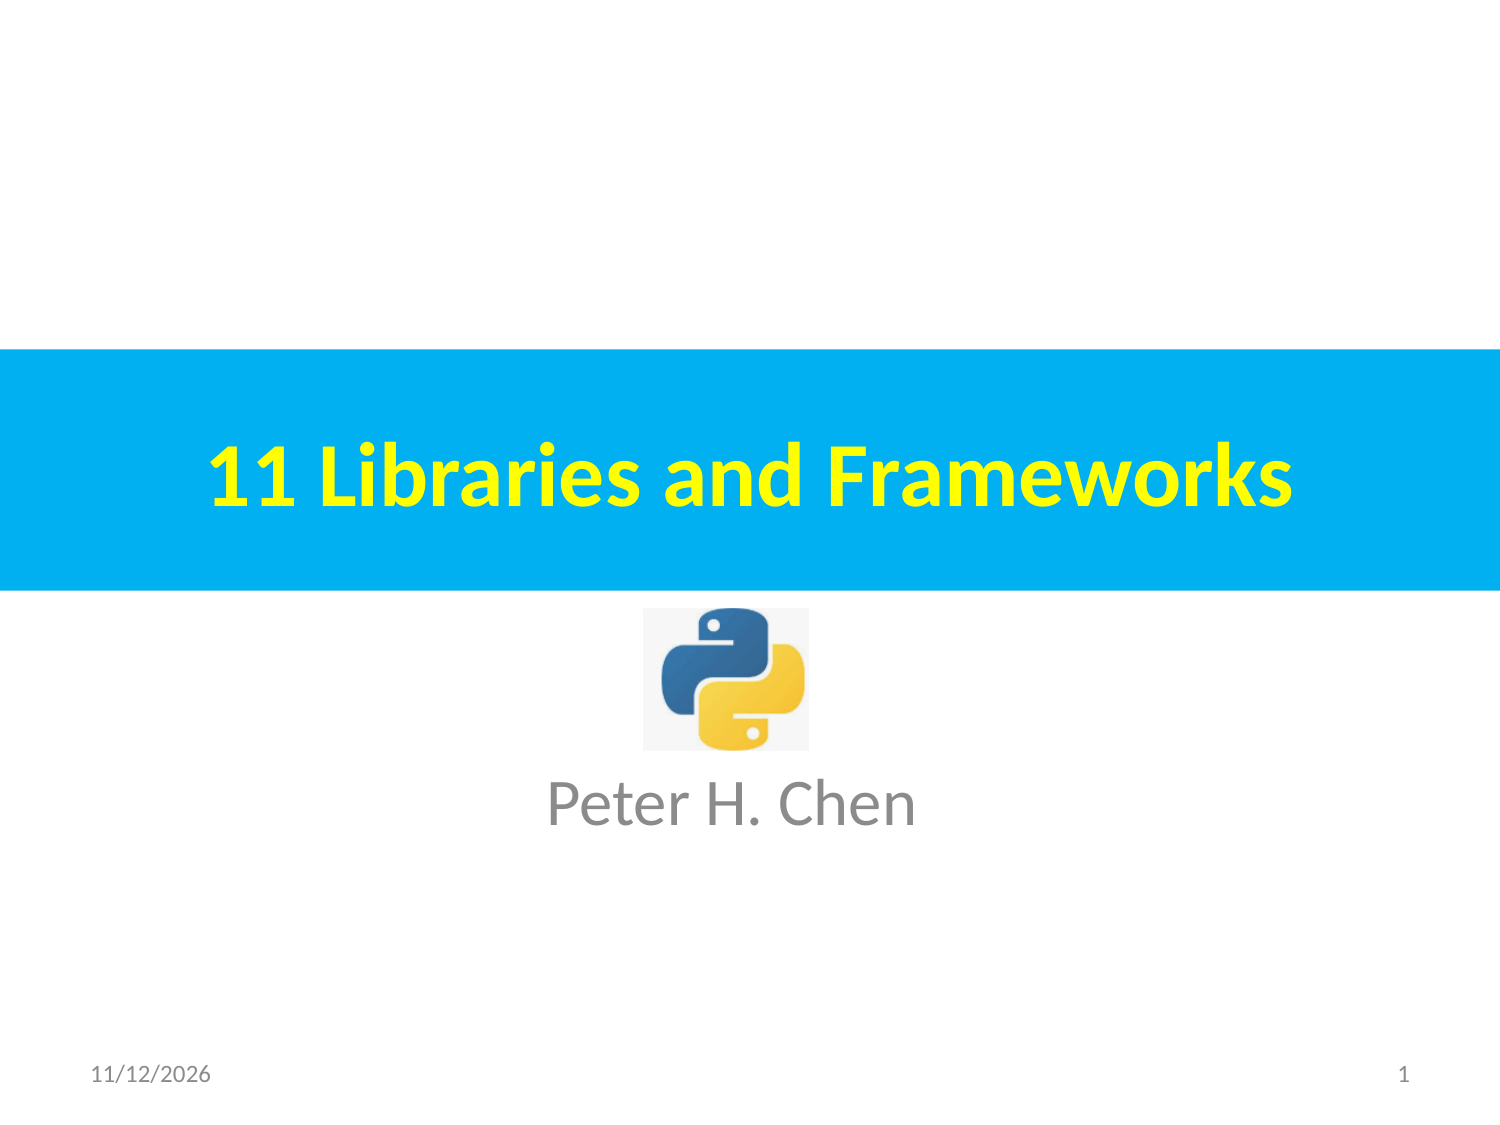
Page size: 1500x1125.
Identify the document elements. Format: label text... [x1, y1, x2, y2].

slide_number 1 [1074, 1042, 1425, 1103]
picture [643, 606, 809, 752]
subtitle Peter H. Chen [206, 751, 1257, 866]
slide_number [75, 1042, 425, 1103]
title 11 Libraries and Frameworks [0, 349, 1500, 591]
